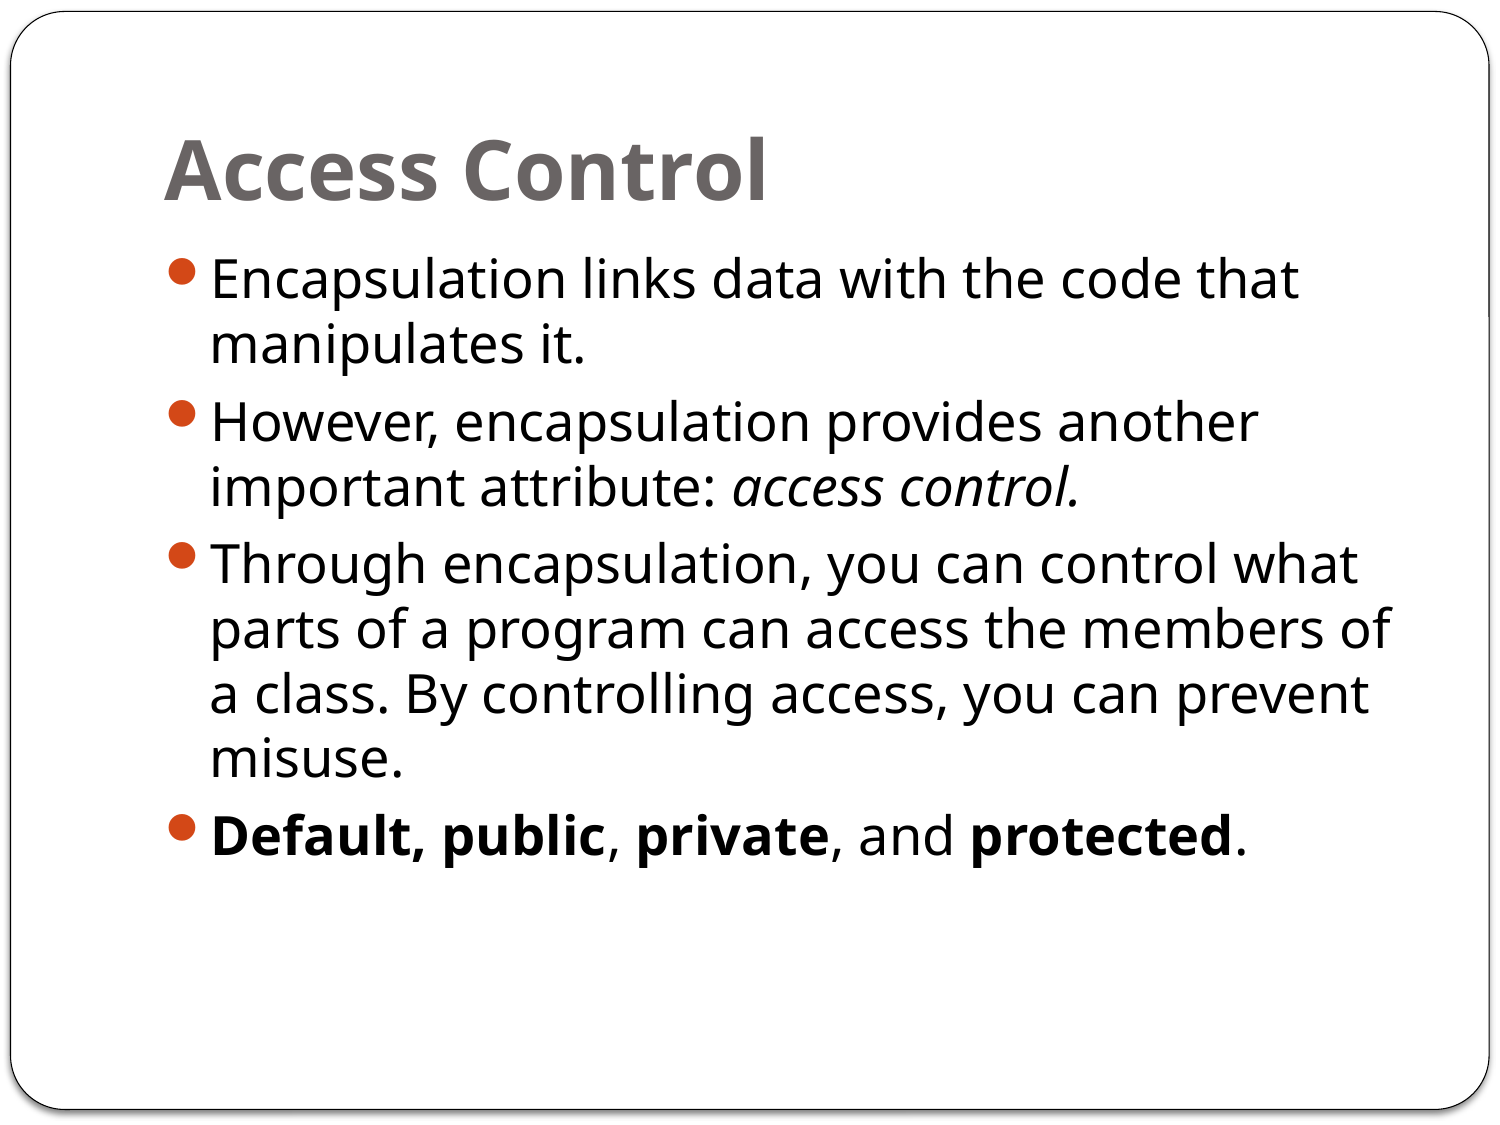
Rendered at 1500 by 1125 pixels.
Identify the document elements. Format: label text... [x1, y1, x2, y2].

title Access Control [150, 45, 1425, 233]
list Encapsulation links data with the code that manipulates it. However, encapsulation provides another important attribute: access control. Through encapsulation, you can control what parts of a program can access the members of a class. By controlling access, you can prevent misuse. Default, public, private, and protected. [150, 237, 1425, 988]
